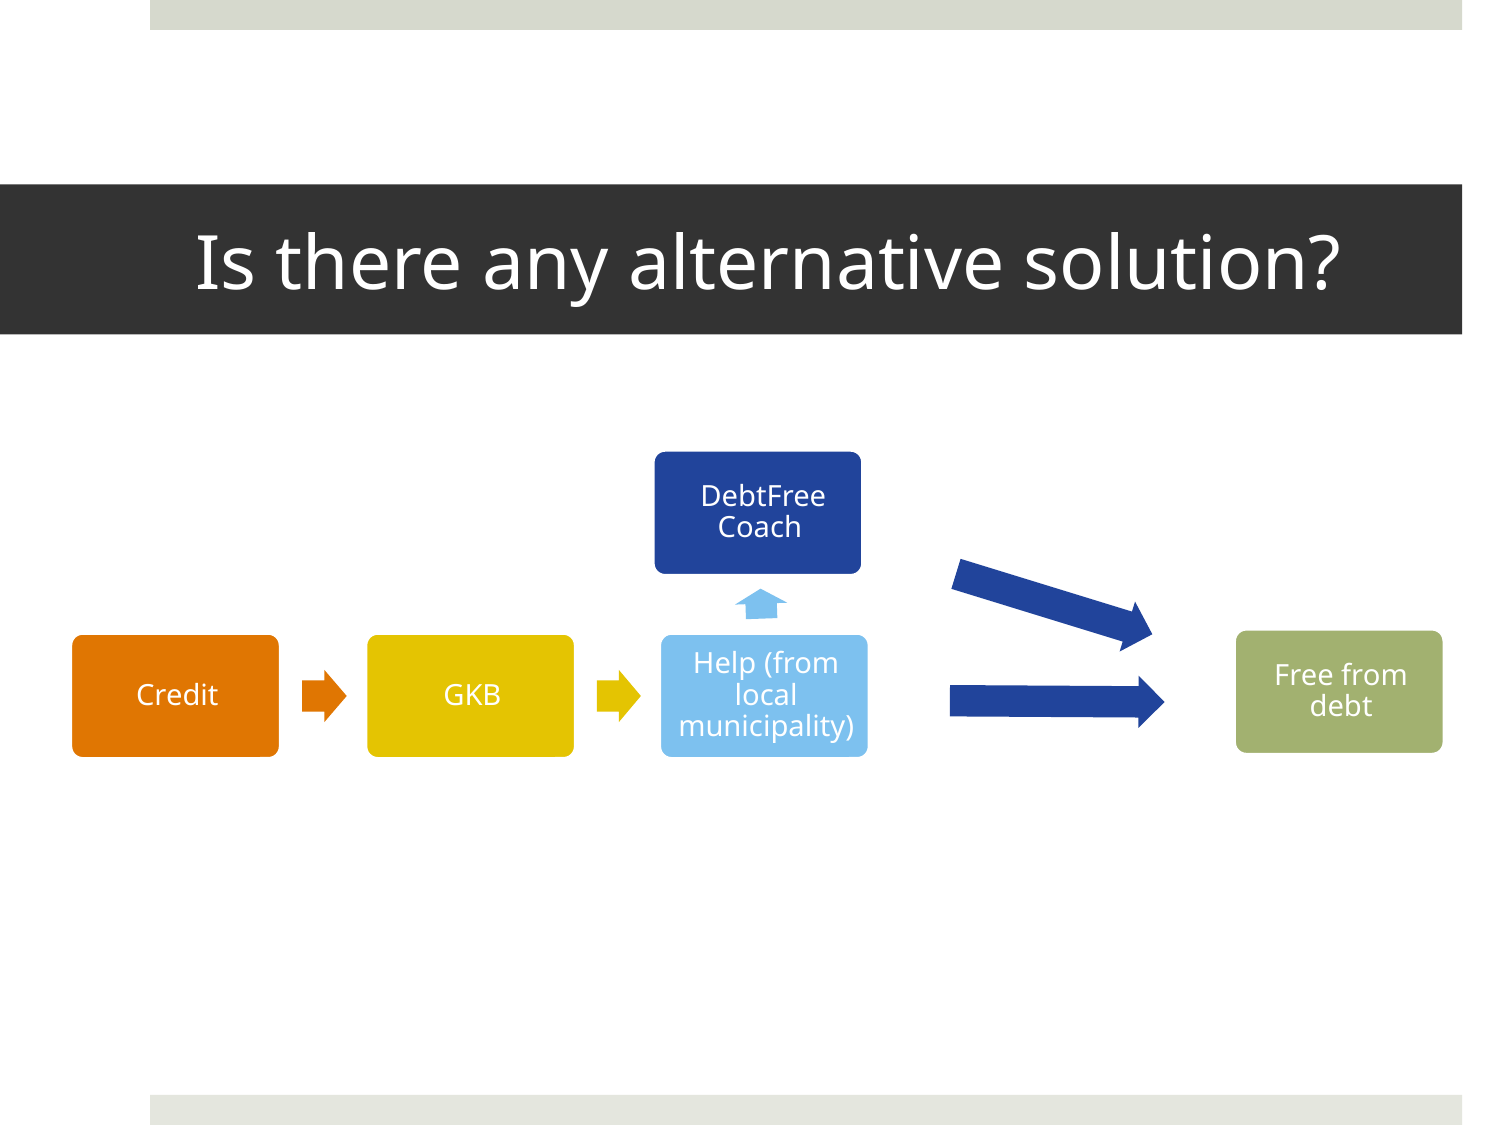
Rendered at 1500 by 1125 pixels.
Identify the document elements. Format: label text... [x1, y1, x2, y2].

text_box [68, 371, 1463, 1021]
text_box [949, 674, 1166, 728]
title Is there any alternative solution? [0, 184, 1463, 335]
